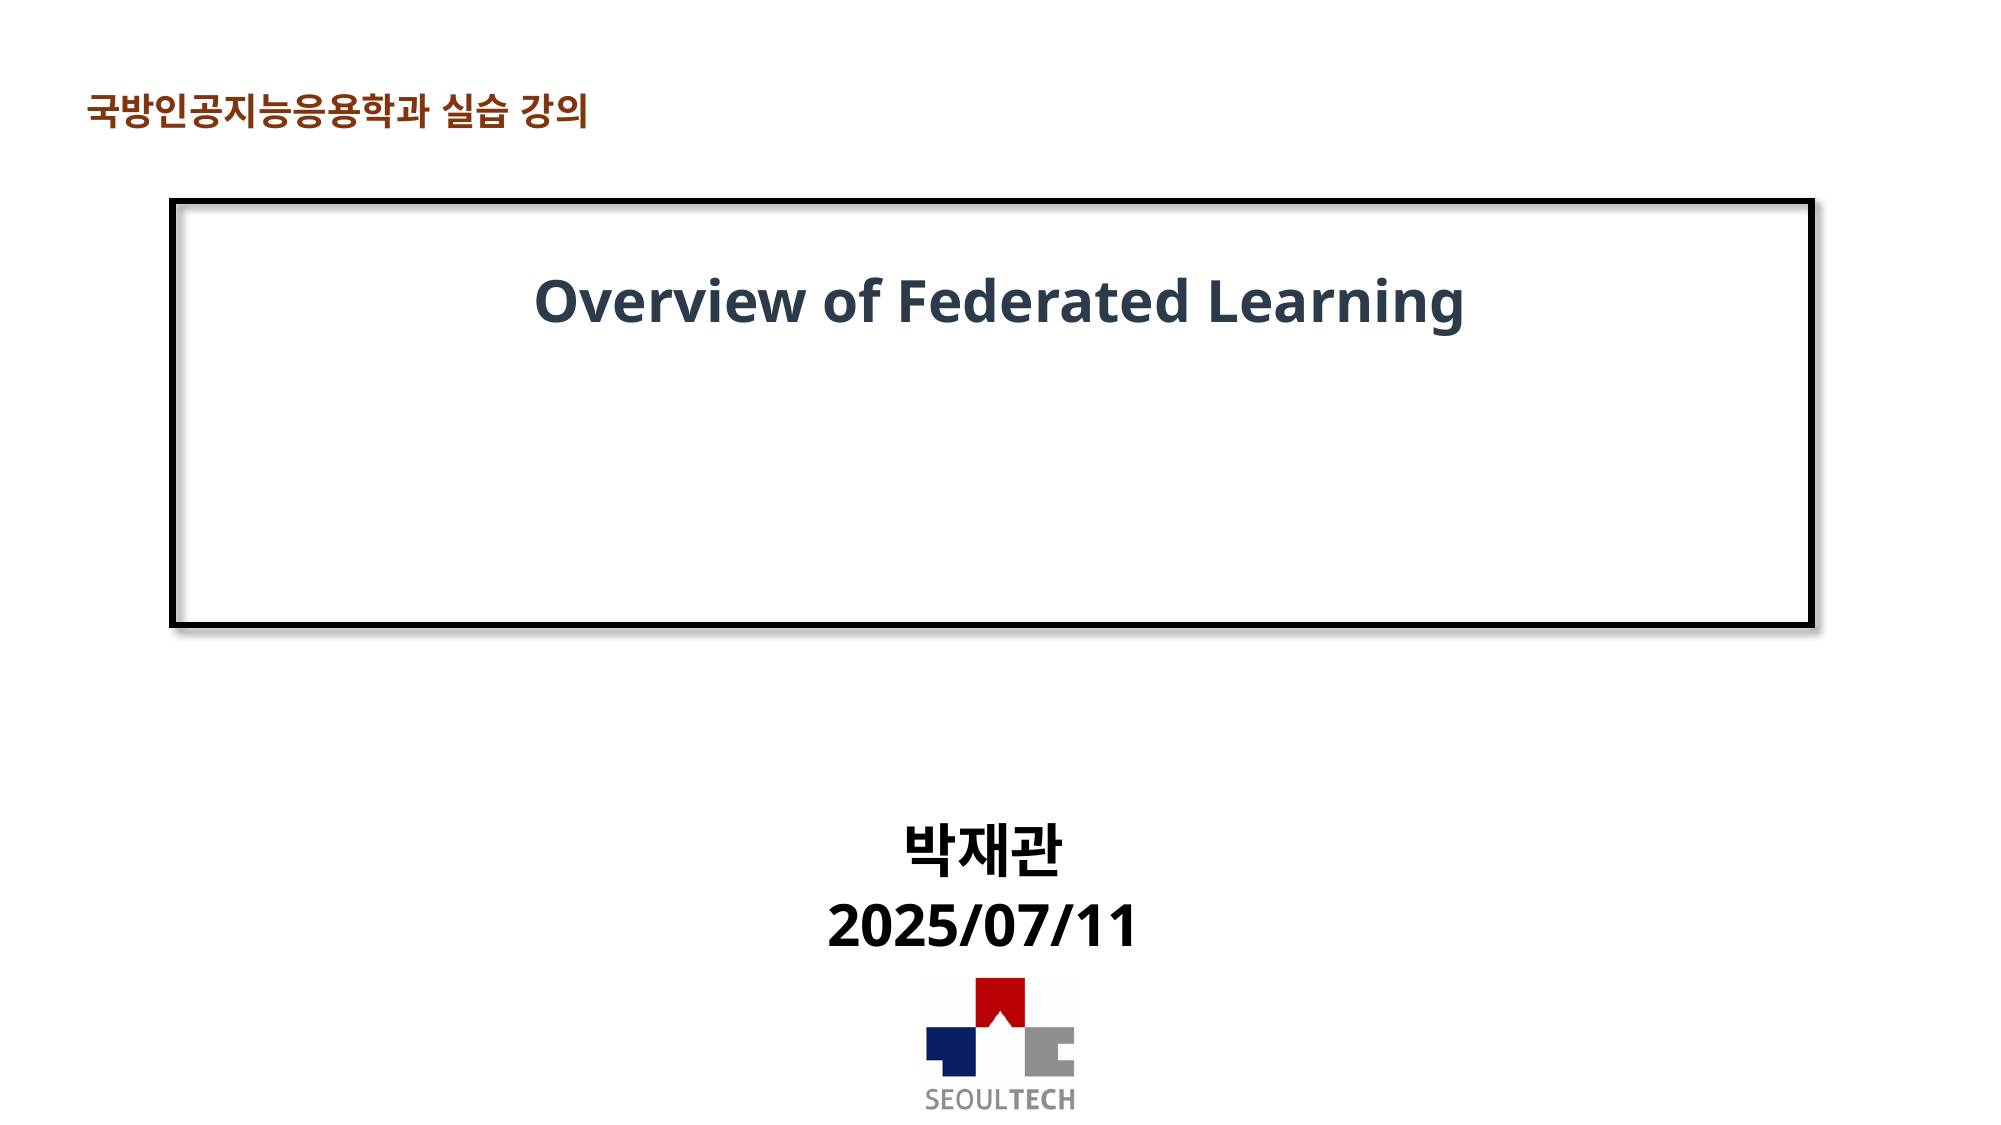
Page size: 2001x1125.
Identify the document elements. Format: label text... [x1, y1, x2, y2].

text_box [171, 200, 1813, 627]
text_box 2025/07/11 [634, 888, 1334, 960]
text_box Overview of Federated Learning [221, 256, 1779, 342]
picture [924, 970, 1075, 1113]
text_box 박재관 [634, 815, 1334, 887]
text_box 국방인공지능응용학과 실습 강의 [71, 80, 713, 140]
